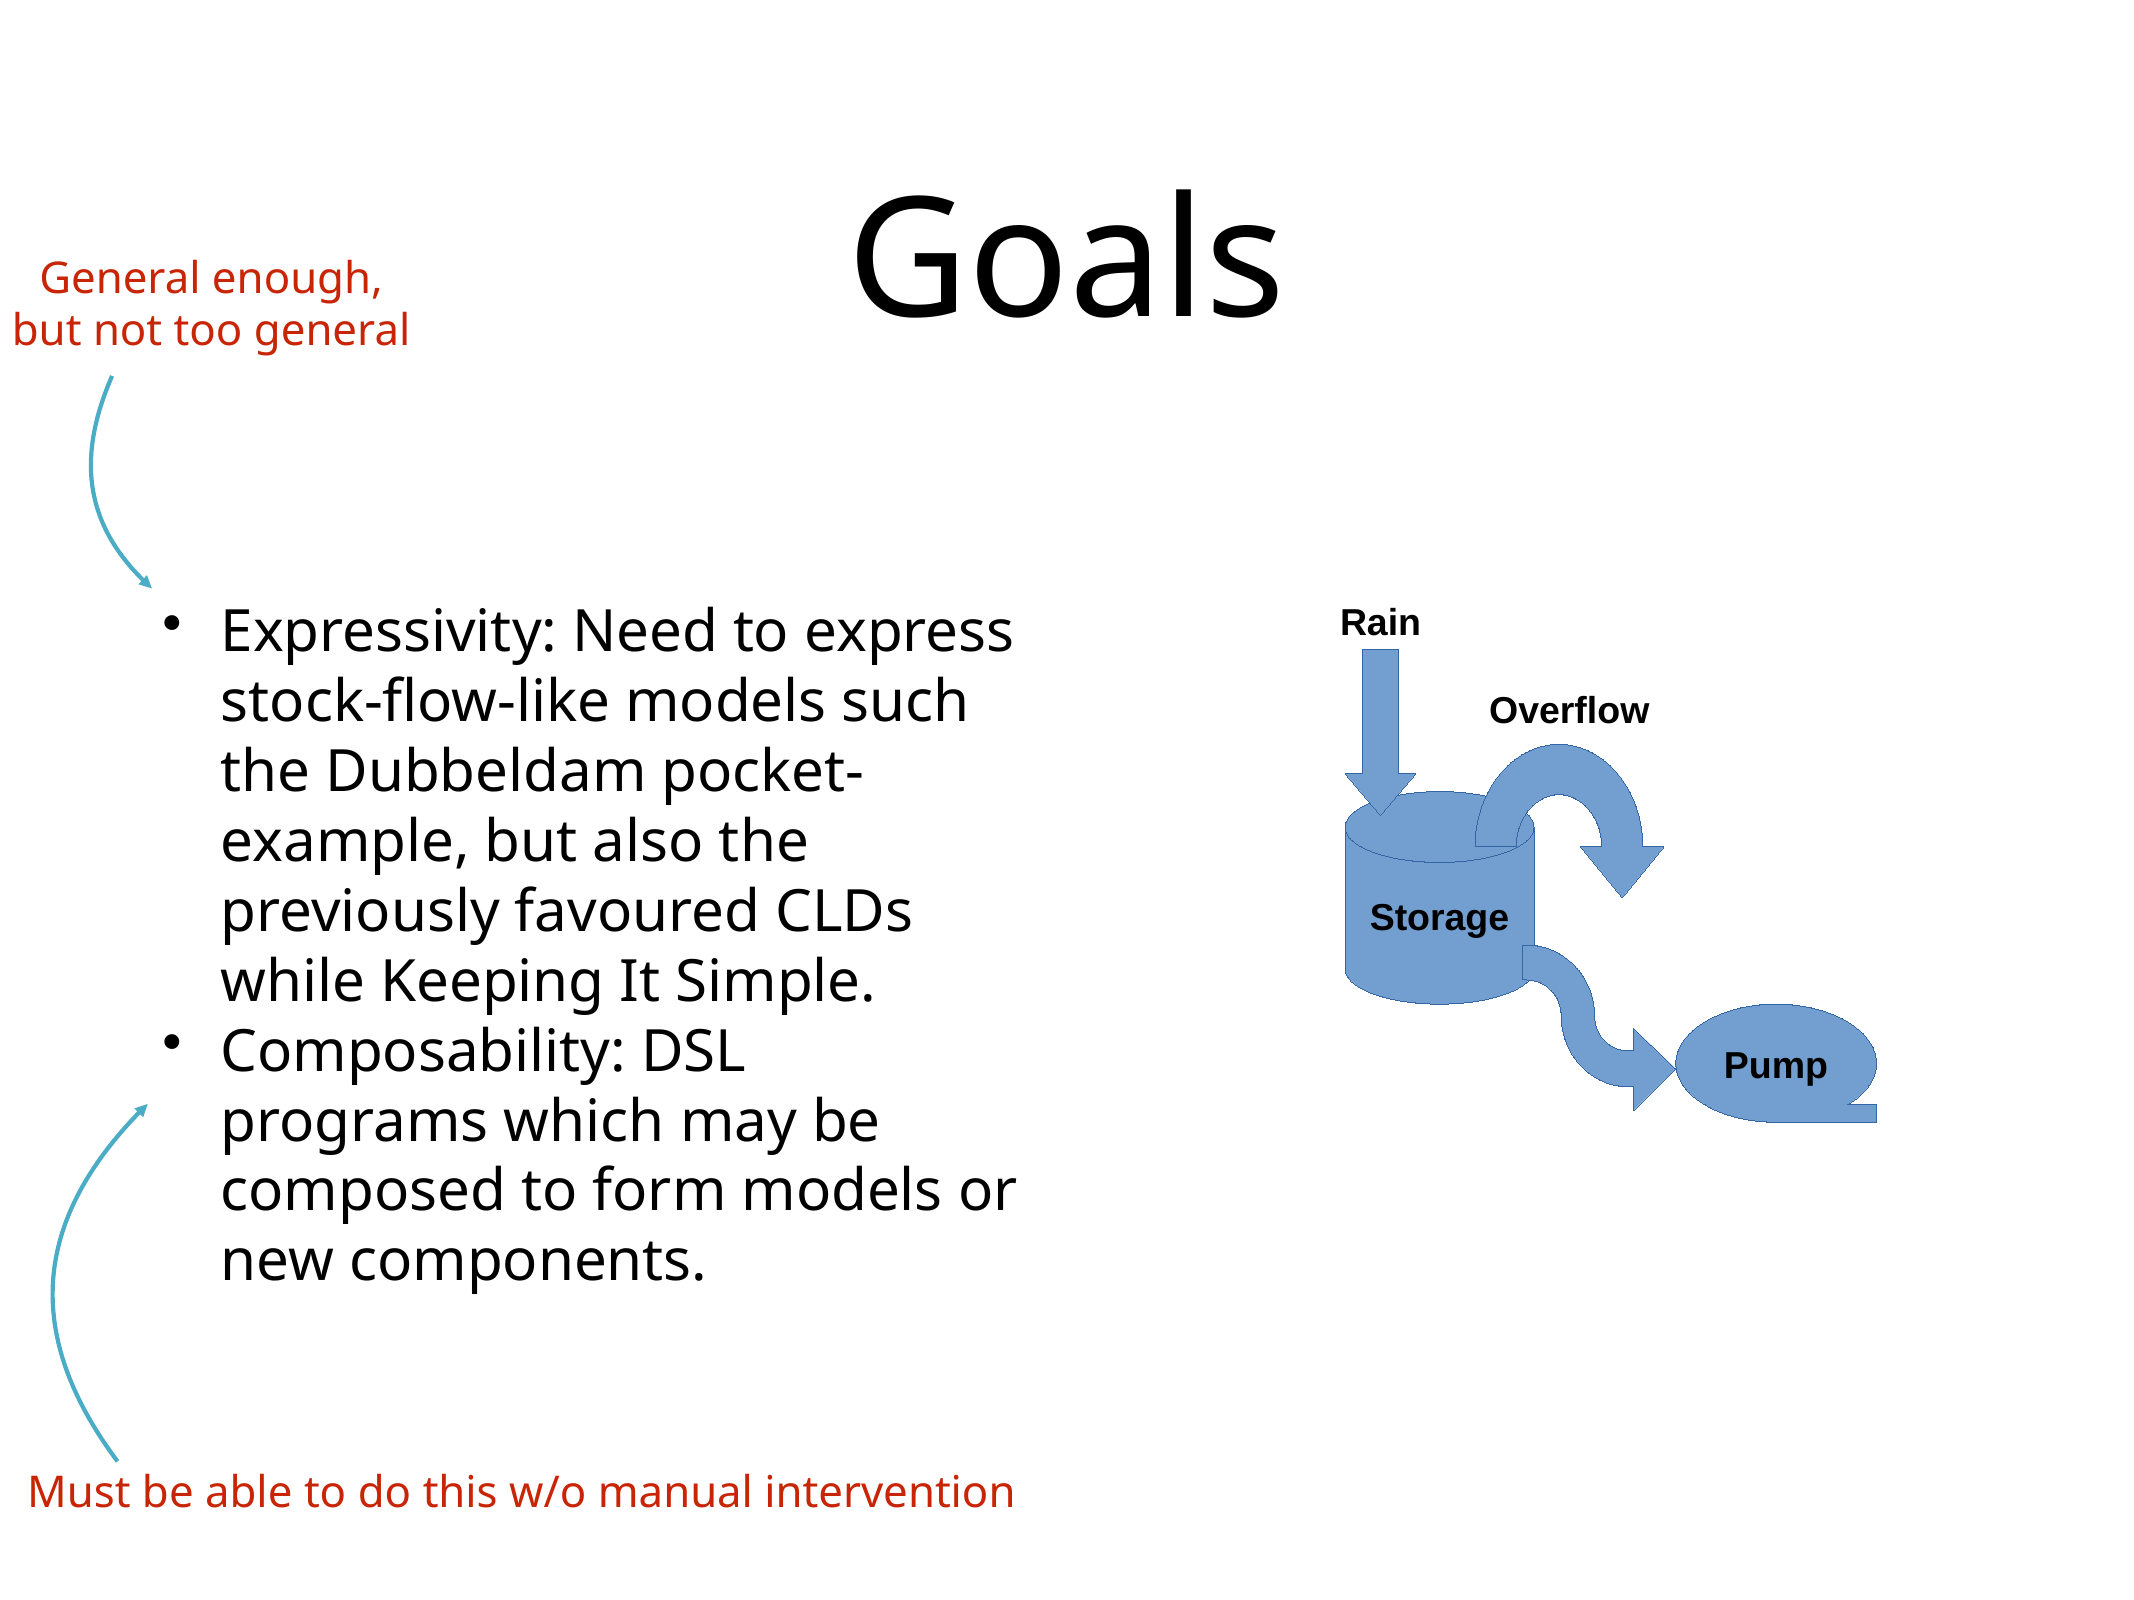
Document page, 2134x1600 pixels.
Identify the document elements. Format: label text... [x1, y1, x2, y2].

text_box Overflow [1475, 744, 1664, 898]
text_box Expressivity: Need to express stock-flow-like models such the Dubbeldam pocket-example, but also the previously favoured CLDs while Keeping It Simple. Composability: DSL programs which may be composed to form models or new components. [156, 427, 1032, 1455]
text_box Rain [1345, 649, 1416, 816]
text_box [52, 1103, 148, 1455]
text_box Must be able to do this w/o manual intervention [0, 1455, 1057, 1525]
text_box Goals [156, 72, 1977, 427]
text_box [90, 375, 152, 589]
text_box [1522, 945, 1676, 1111]
text_box Storage [1345, 791, 1535, 1005]
text_box General enough, but not too general [0, 241, 432, 363]
text_box Pump [1675, 1004, 1877, 1123]
